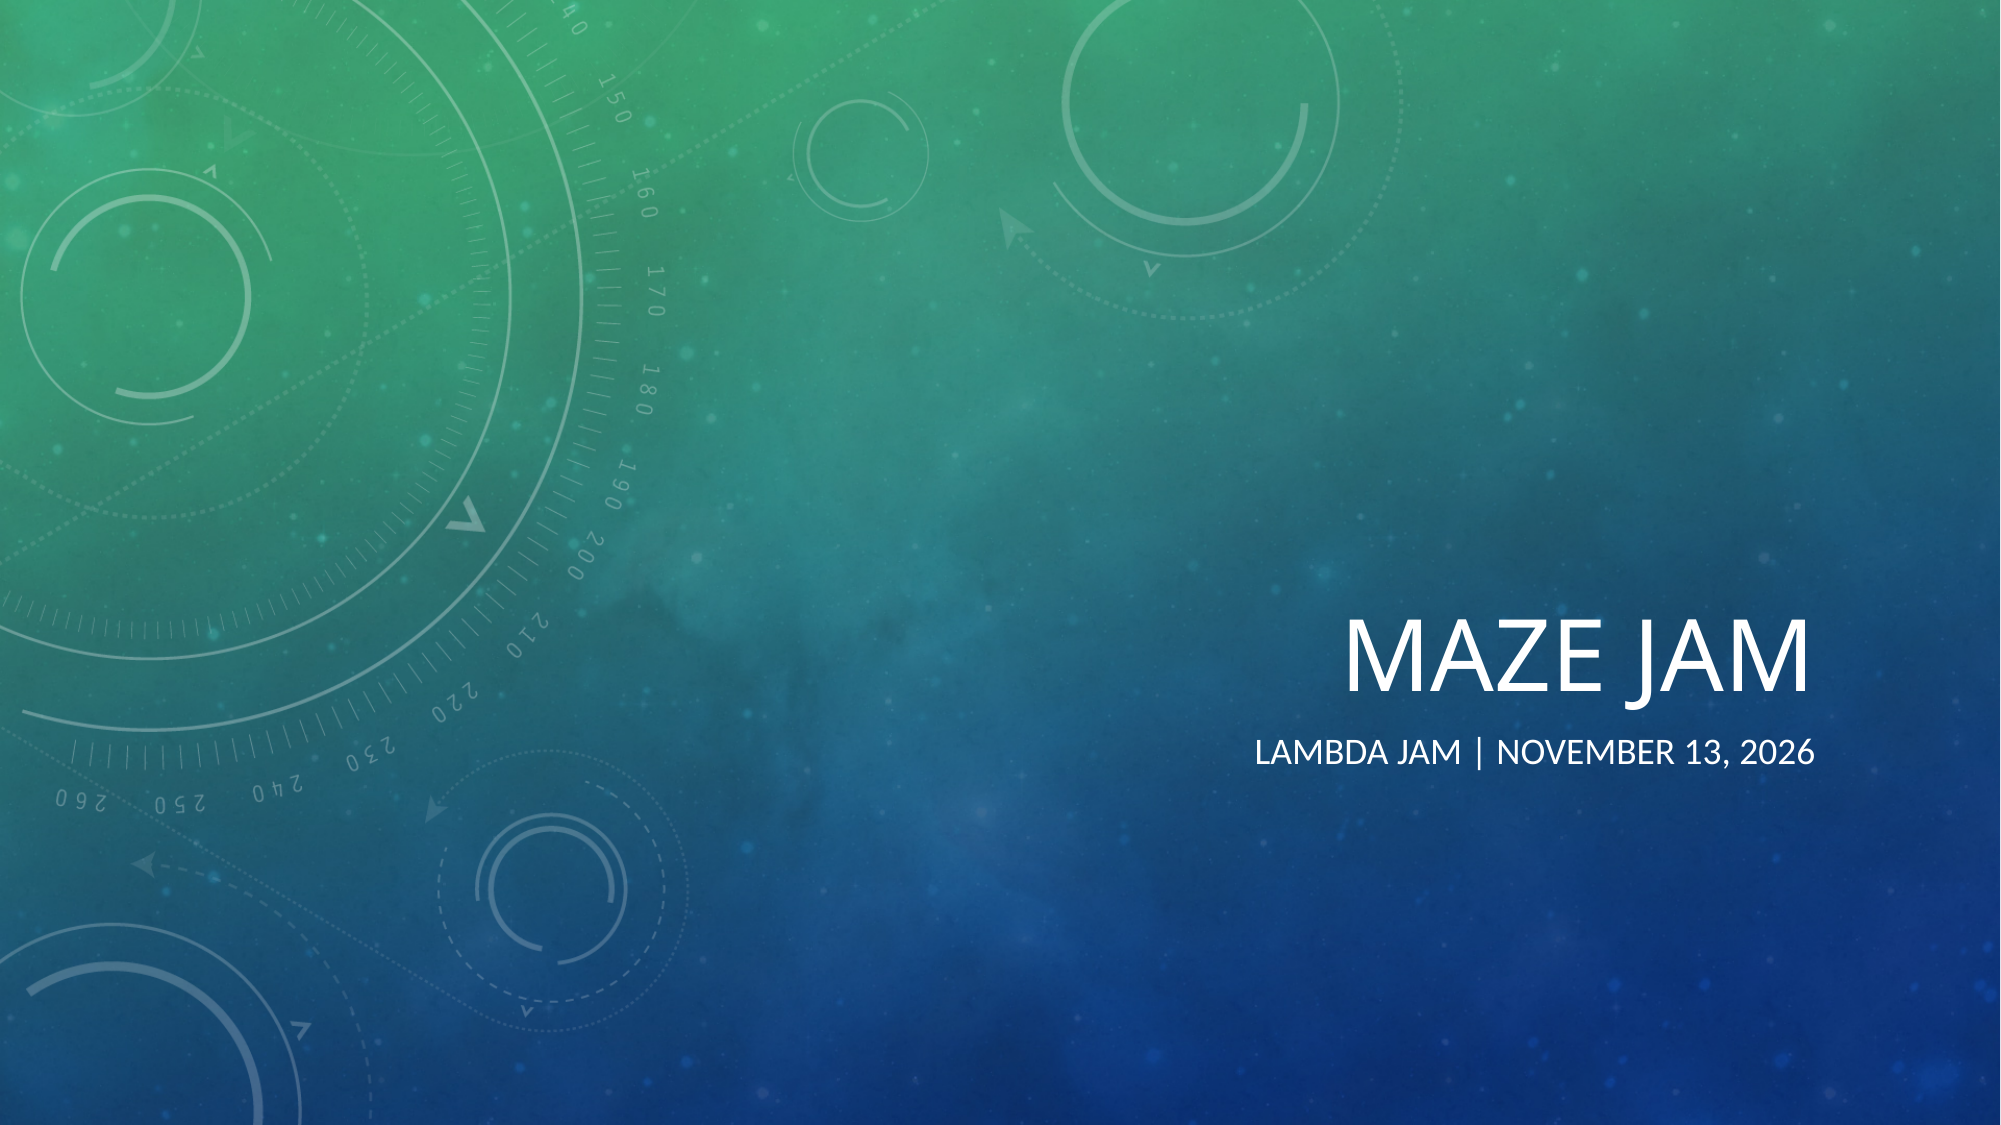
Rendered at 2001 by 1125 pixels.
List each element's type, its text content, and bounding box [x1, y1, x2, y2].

subtitle Lambda Jam | 7 July 2013 [650, 719, 1831, 950]
title Maze JAM [650, 322, 1831, 719]
picture [0, 0, 2001, 1125]
